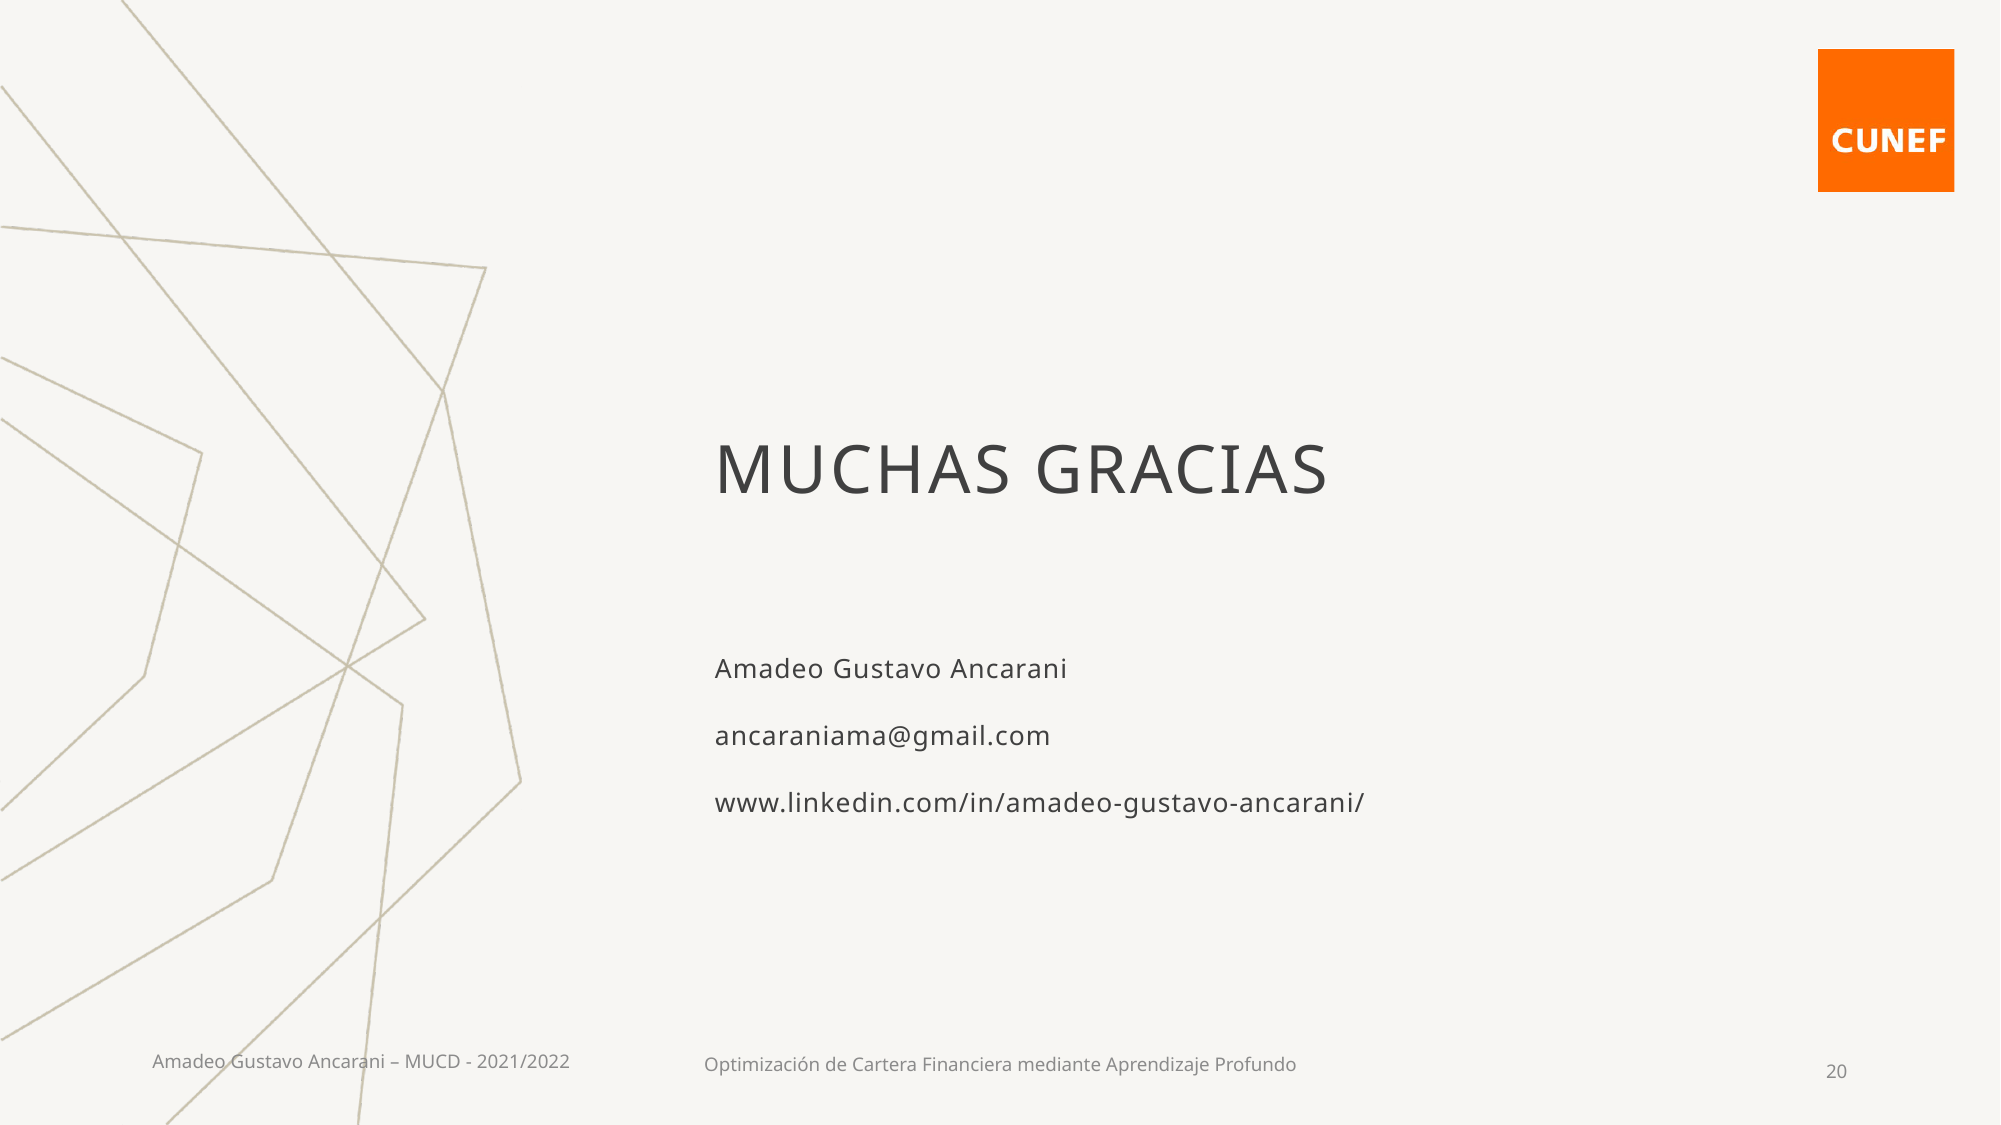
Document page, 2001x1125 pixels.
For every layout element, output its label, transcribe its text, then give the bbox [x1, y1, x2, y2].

picture [1817, 48, 1955, 192]
slide_number Amadeo Gustavo Ancarani – MUCD - 2021/2022 [137, 1042, 596, 1103]
footer Optimización de Cartera Financiera mediante Aprendizaje Profundo [657, 1025, 1343, 1103]
title MUCHAS GRACIAS [699, 265, 1386, 516]
slide_number 20 [1571, 1042, 1863, 1103]
picture [0, 0, 522, 1125]
subtitle Amadeo Gustavo Ancarani ancaraniama@gmail.com www.linkedin.com/in/amadeo-gustavo-ancarani/ [699, 628, 1386, 860]
